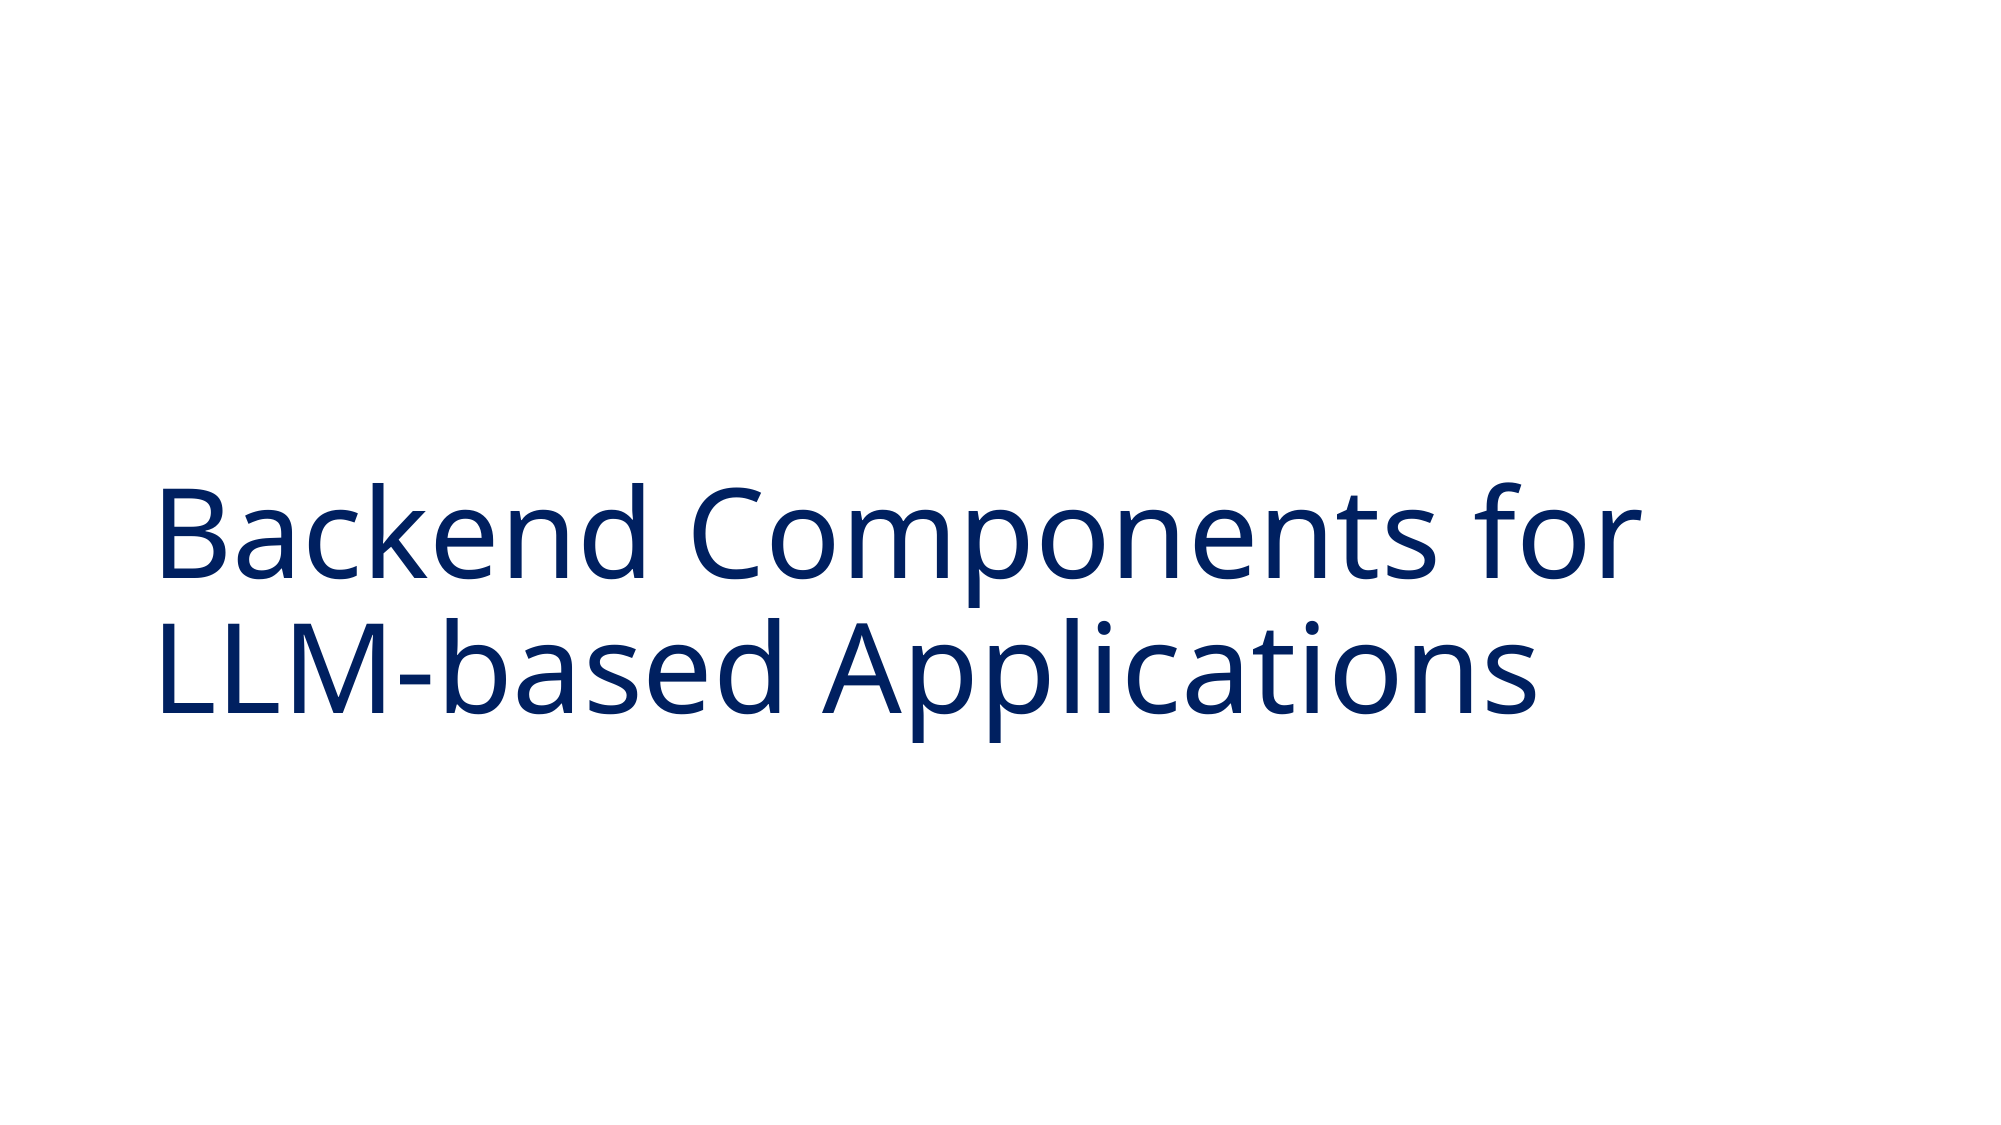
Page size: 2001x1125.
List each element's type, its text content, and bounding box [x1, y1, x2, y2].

title Backend Components for LLM-based Applications [136, 280, 1862, 749]
